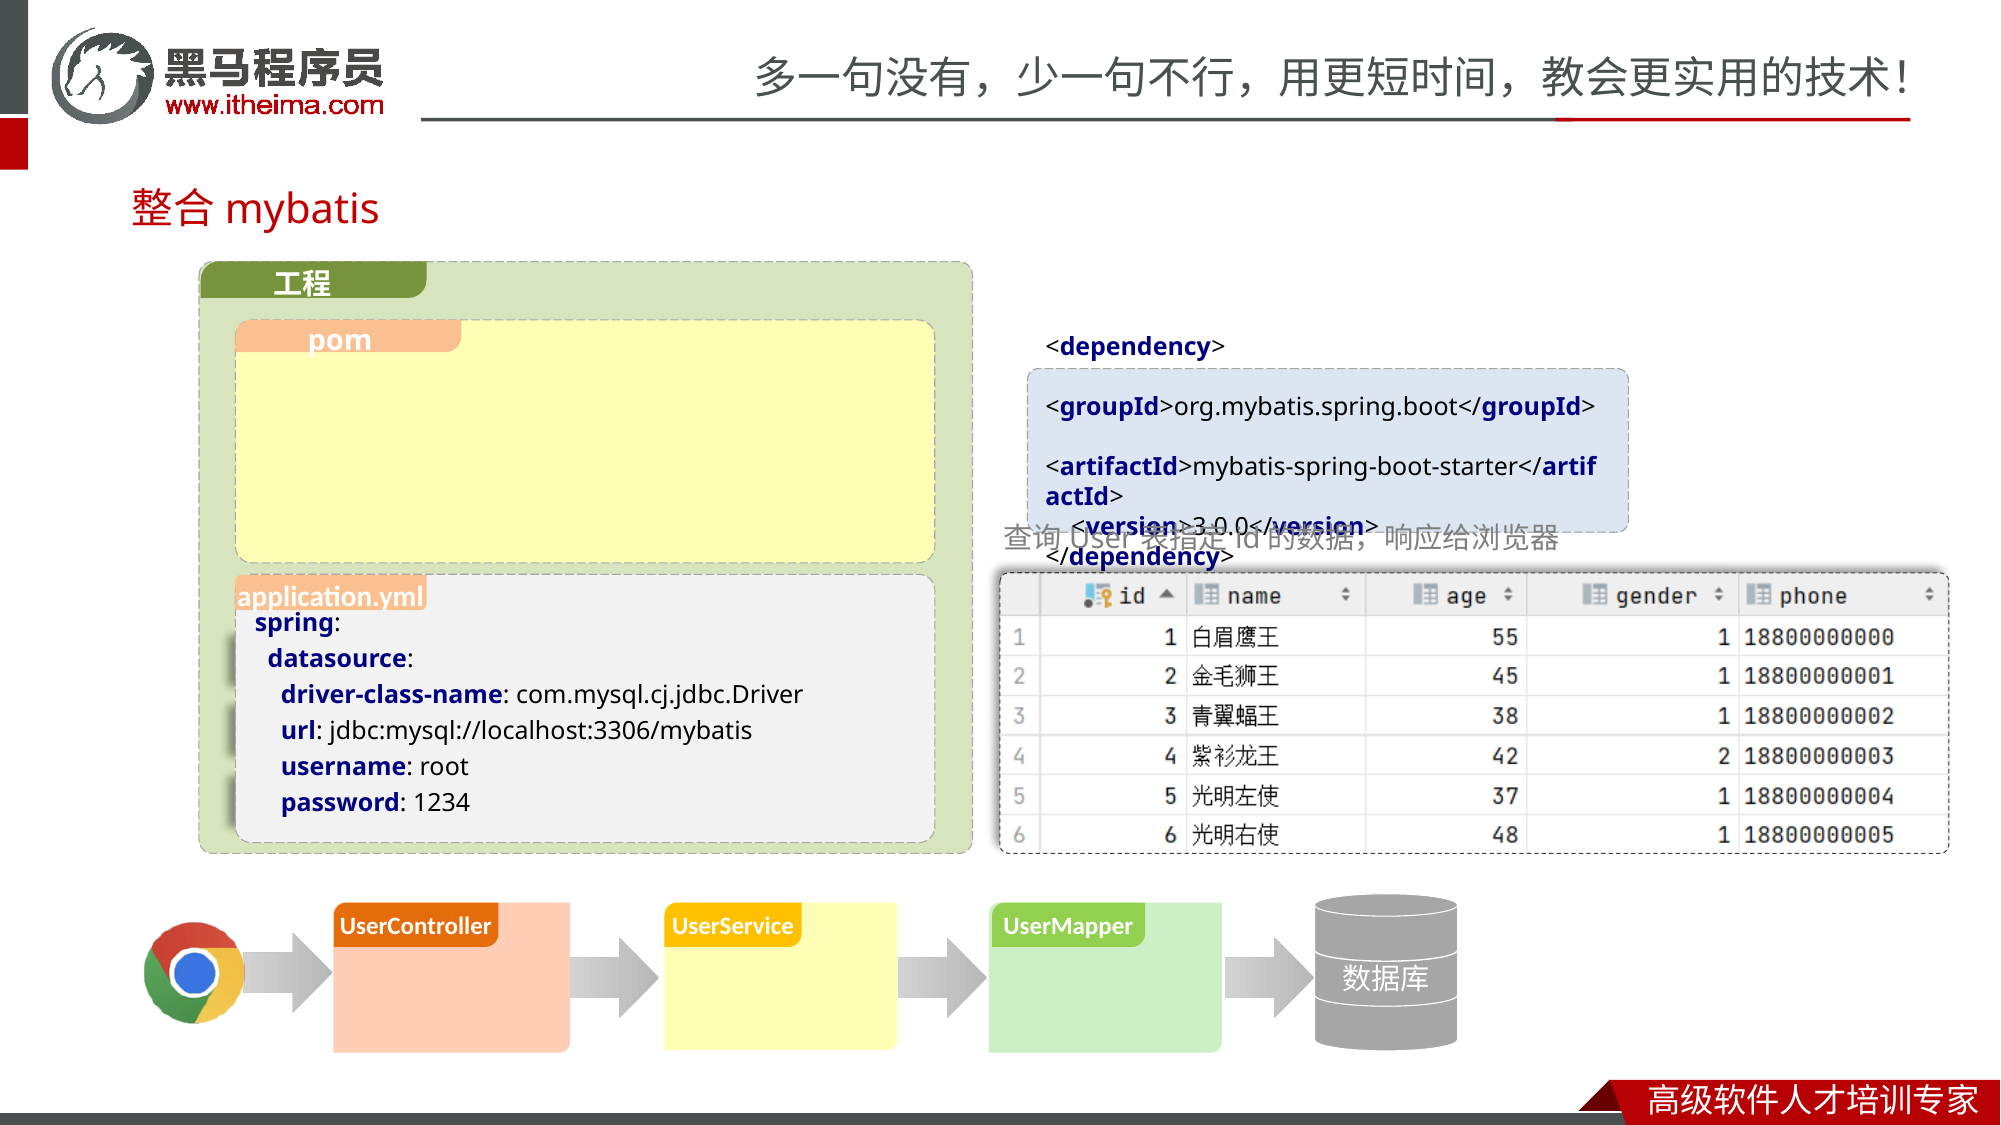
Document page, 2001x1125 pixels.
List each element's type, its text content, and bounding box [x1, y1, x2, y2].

text_box <dependency> <groupId>org.mybatis.spring.boot</groupId> <artifactId>mybatis-spring-boot-starter</artifactId> <version>3.0.0</version> </dependency> [1025, 366, 1631, 492]
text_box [333, 902, 571, 1053]
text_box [664, 902, 898, 1051]
picture [999, 572, 1950, 854]
text_box [575, 935, 659, 1020]
picture [50, 26, 384, 125]
text_box [903, 935, 983, 1020]
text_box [235, 319, 935, 564]
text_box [1224, 893, 1458, 1052]
text_box 查询User表指定id的数据，响应给浏览器 [988, 476, 1630, 550]
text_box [198, 261, 973, 854]
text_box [988, 902, 1223, 1053]
title 整合mybatis [116, 164, 1872, 250]
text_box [143, 920, 328, 1024]
